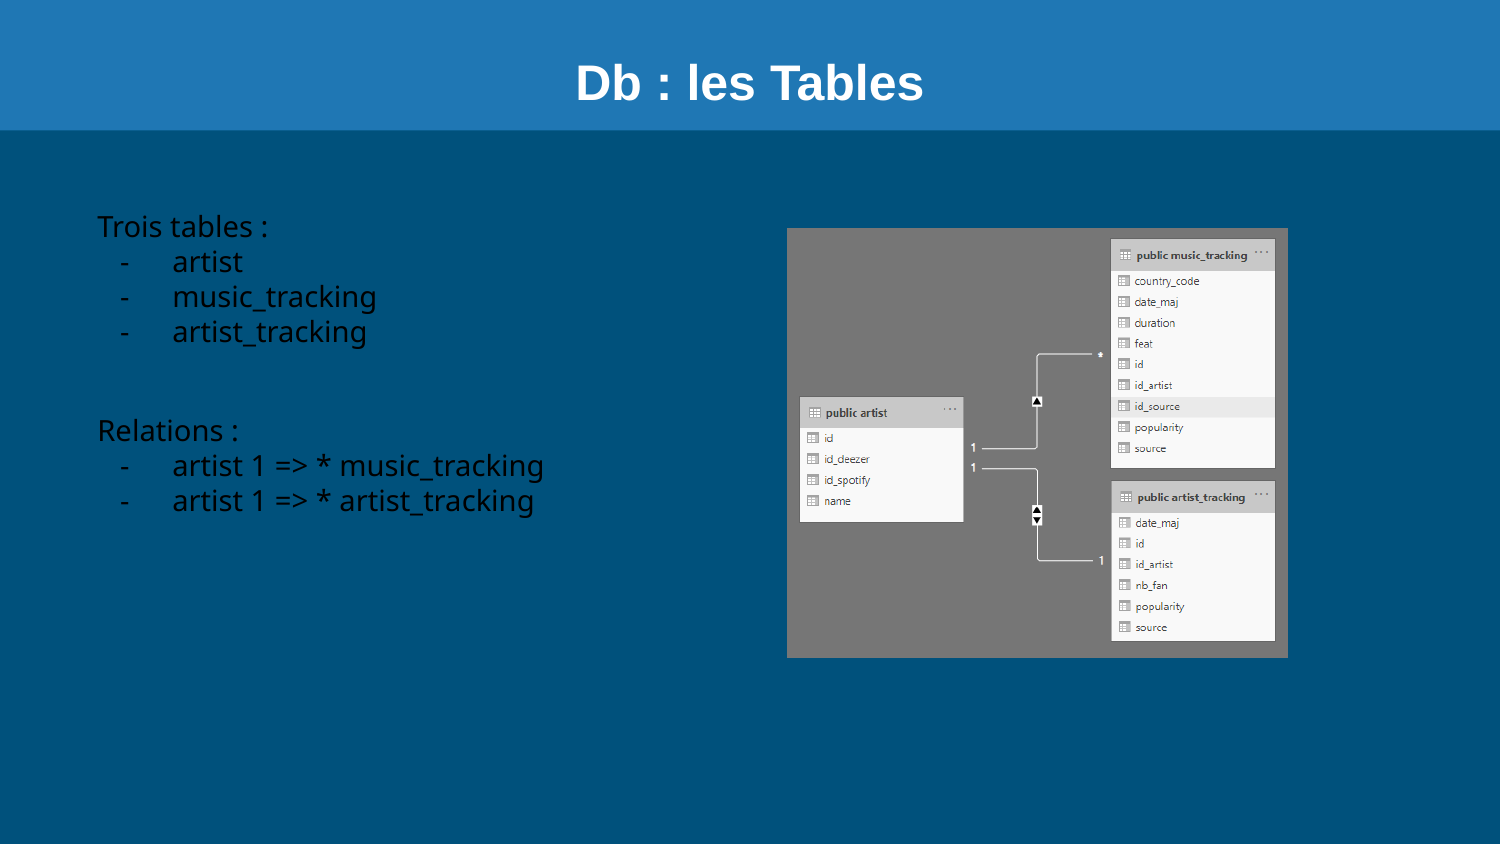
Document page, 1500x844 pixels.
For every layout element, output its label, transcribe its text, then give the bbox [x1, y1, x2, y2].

picture [788, 229, 1287, 657]
text_box Relations : artist 1 => * music_tracking artist 1 => * artist_tracking [82, 397, 577, 564]
text_box Db : les Tables [0, 0, 1500, 131]
text_box Trois tables : artist music_tracking artist_tracking [82, 193, 418, 360]
